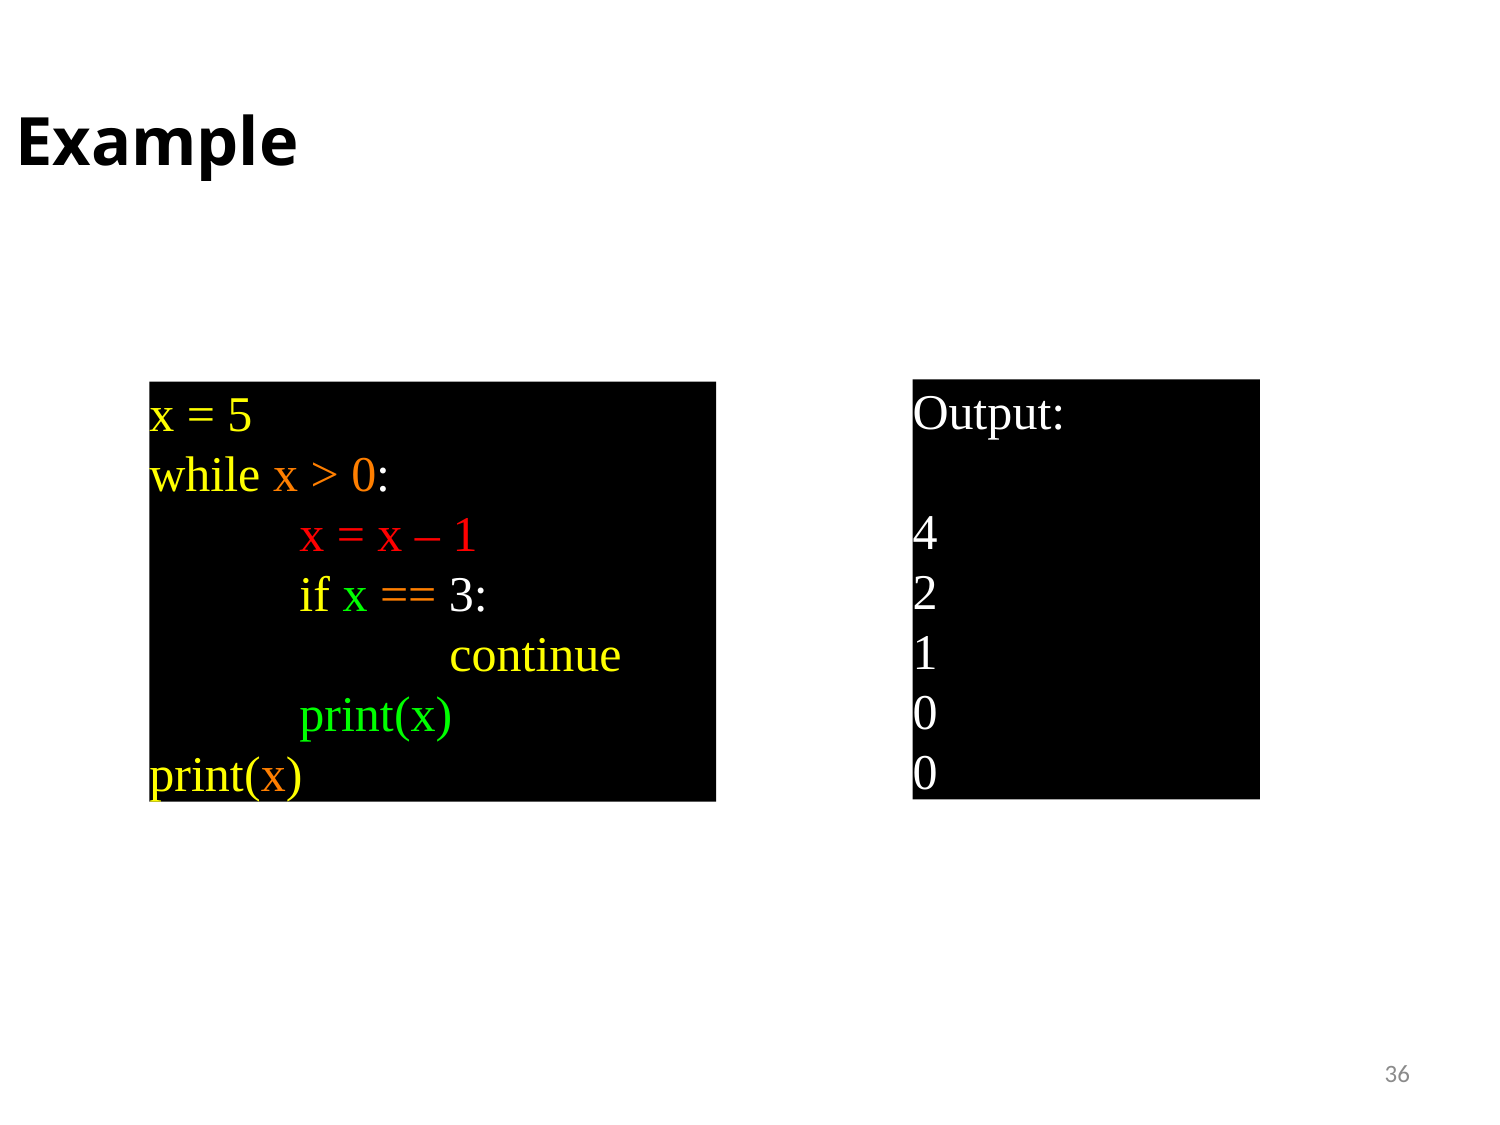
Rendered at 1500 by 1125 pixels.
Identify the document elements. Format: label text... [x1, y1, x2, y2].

text_box Example [0, 45, 1350, 233]
slide_number 36 [1074, 1042, 1425, 1103]
text_box Output: 4 2 1 0 0 [912, 379, 1260, 800]
text_box x = 5 while x > 0: x = x – 1 if x == 3: continue print(x) print(x) [149, 381, 717, 802]
